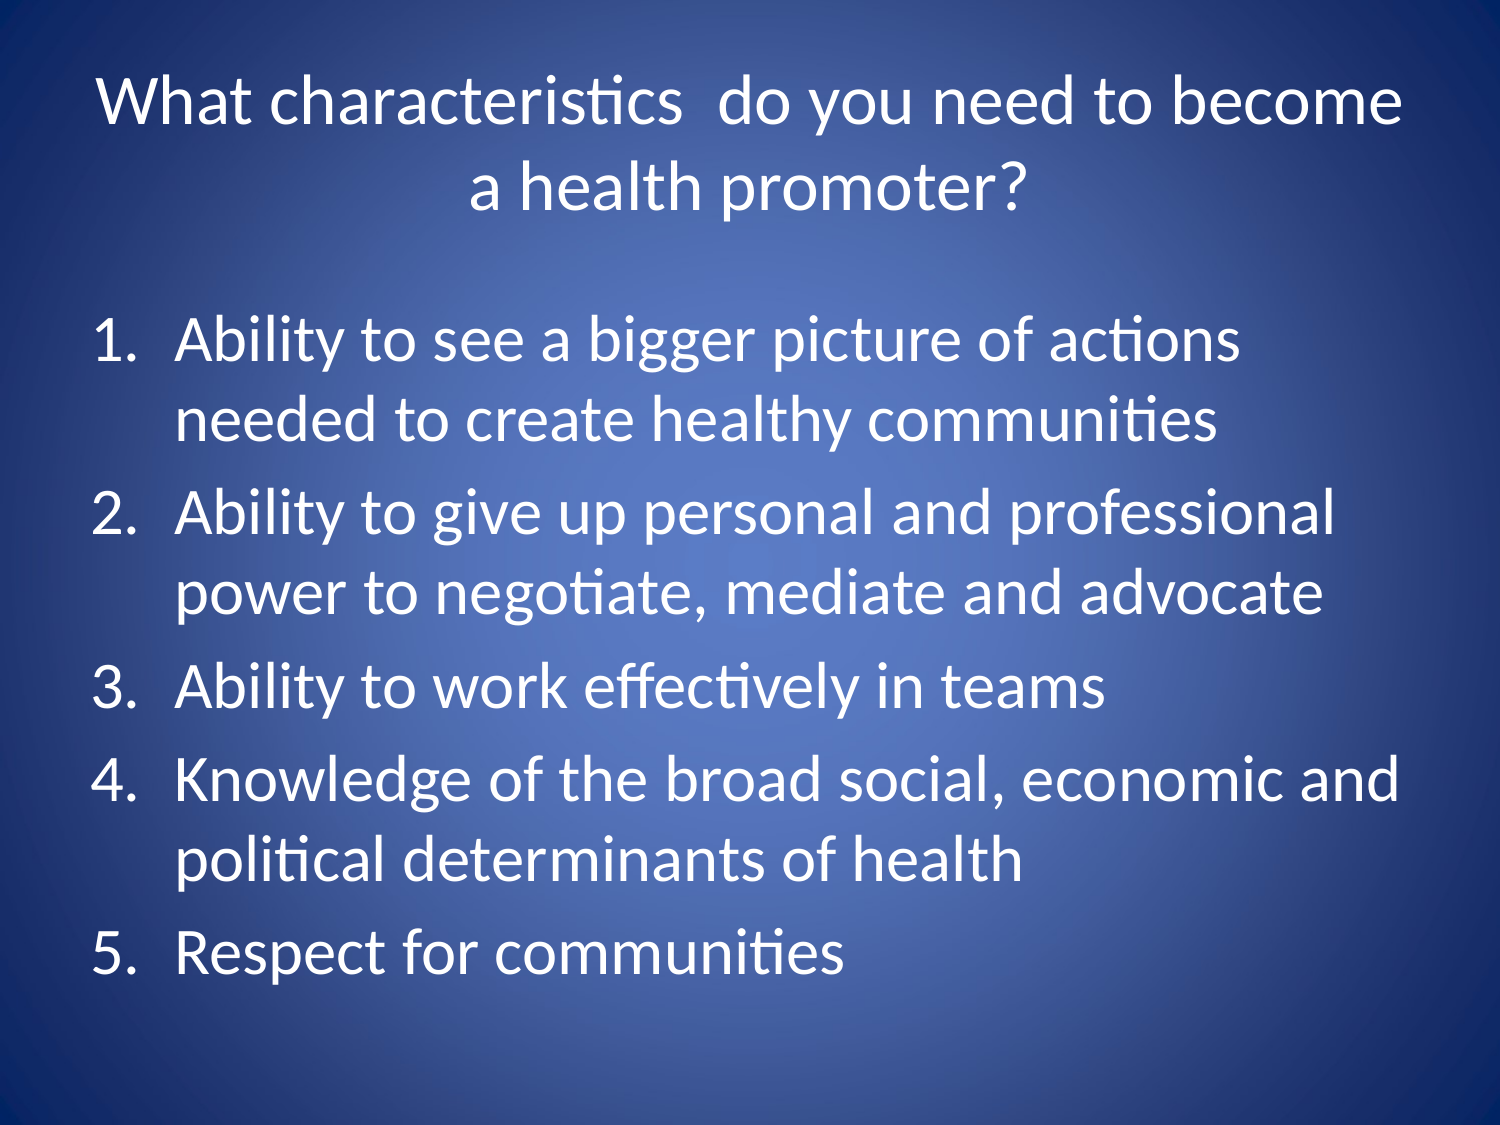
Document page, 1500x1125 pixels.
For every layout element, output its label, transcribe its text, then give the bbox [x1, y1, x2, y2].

list Ability to see a bigger picture of actions needed to create healthy communities Ability to give up personal and professional power to negotiate, mediate and advocate Ability to work effectively in teams Knowledge of the broad social, economic and political determinants of health Respect for communities [75, 287, 1425, 1030]
picture [0, 0, 1500, 1125]
title What characteristics do you need to become a health promoter? [75, 45, 1425, 233]
